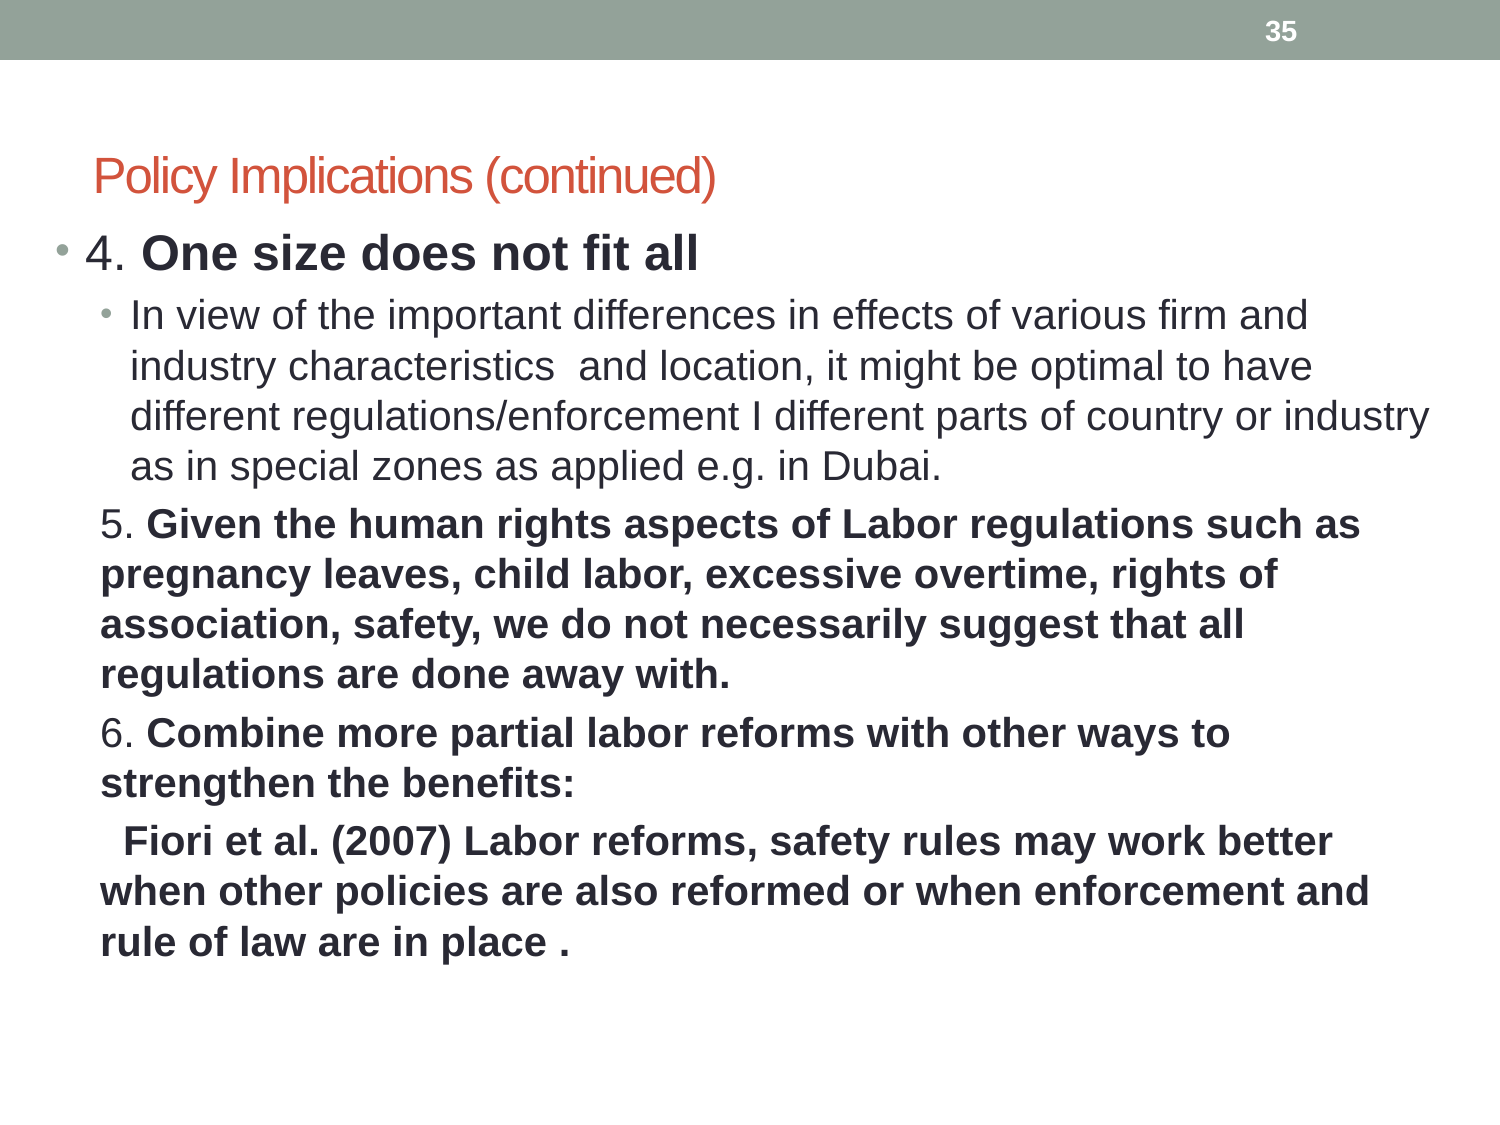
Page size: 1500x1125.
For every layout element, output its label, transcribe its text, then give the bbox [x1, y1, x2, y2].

text_box Policy Implications (continued) [77, 87, 1428, 213]
slide_number 35 [1250, 3, 1425, 57]
list 4. One size does not fit all In view of the important differences in effects of various firm and industry characteristics and location, it might be optimal to have different regulations/enforcement I different parts of country or industry as in special zones as applied e.g. in Dubai. 5. Given the human rights aspects of Labor regulations such as pregnancy leaves, child labor, excessive overtime, rights of association, safety, we do not necessarily suggest that all regulations are done away with. 6. Combine more partial labor reforms with other ways to strengthen the benefits: Fiori et al. (2007) Labor reforms, safety rules may work better when other policies are also reformed or when enforcement and rule of law are in place . [40, 212, 1466, 1044]
